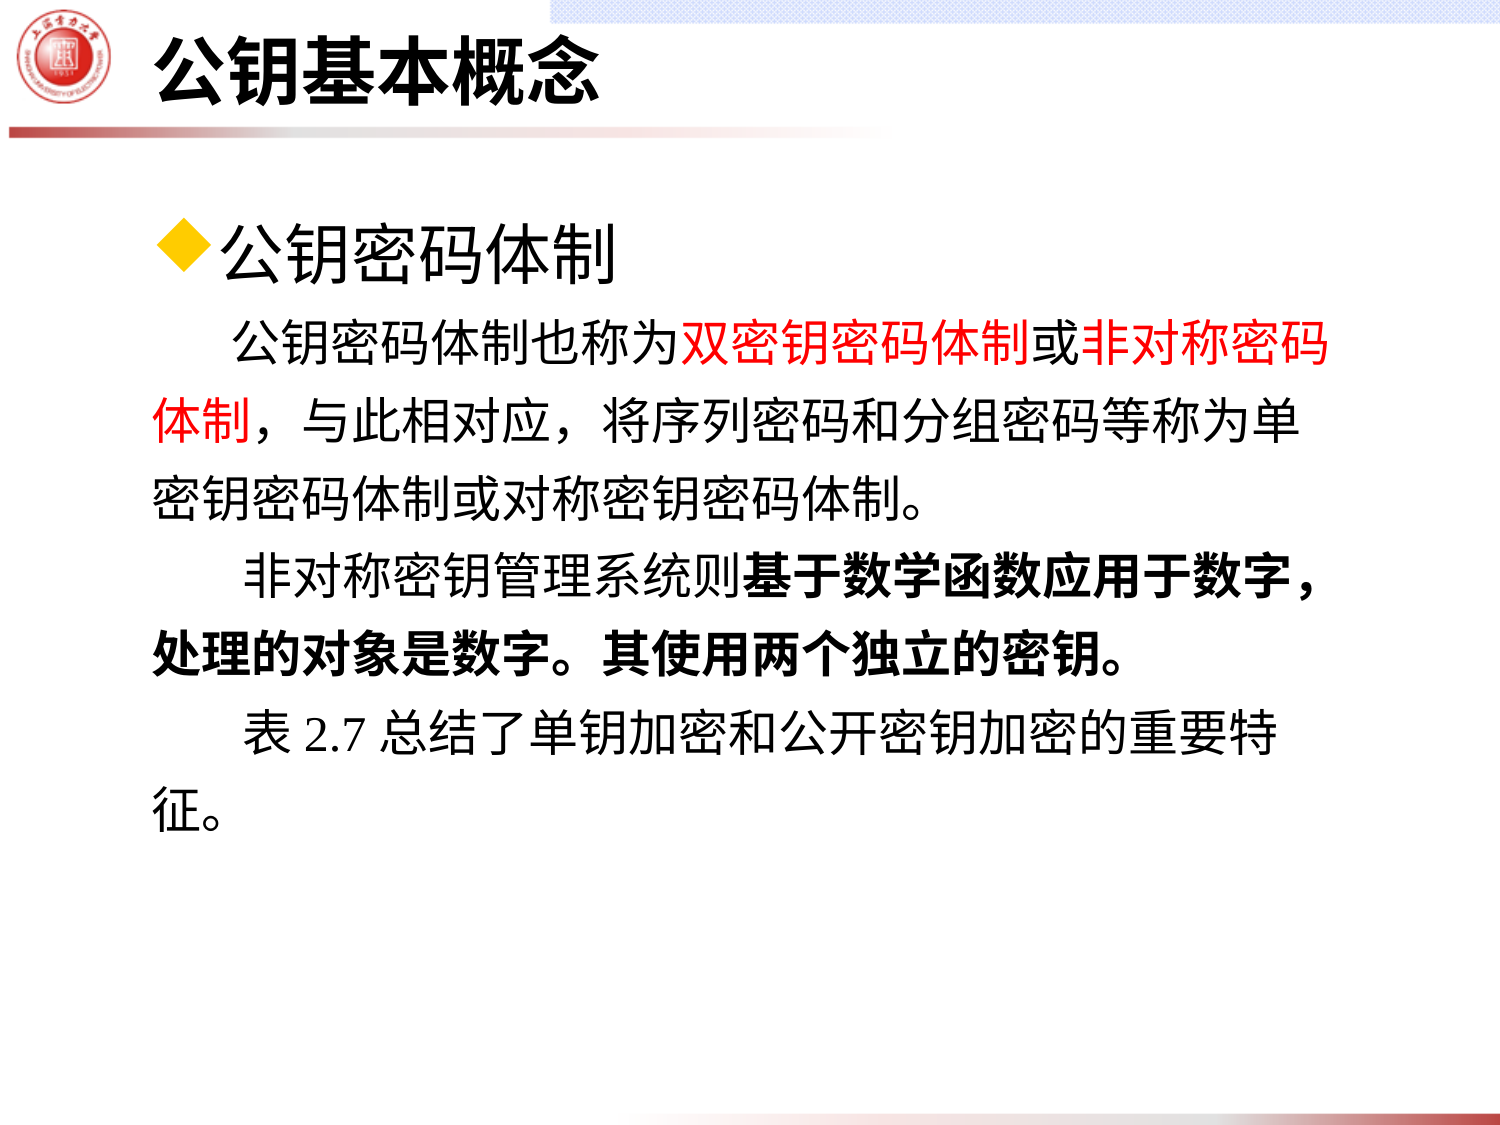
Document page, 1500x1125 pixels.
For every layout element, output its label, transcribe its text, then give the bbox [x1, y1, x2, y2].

text_box 公钥密码体制 公钥密码体制也称为双密钥密码体制或非对称密码体制，与此相对应，将序列密码和分组密码等称为单密钥密码体制或对称密钥密码体制。 非对称密钥管理系统则基于数学函数应用于数字，处理的对象是数字。其使用两个独立的密钥。 表2.7总结了单钥加密和公开密钥加密的重要特征。 [136, 181, 1362, 847]
text_box 公钥基本概念 [136, 32, 1319, 123]
picture [0, 0, 1500, 1125]
